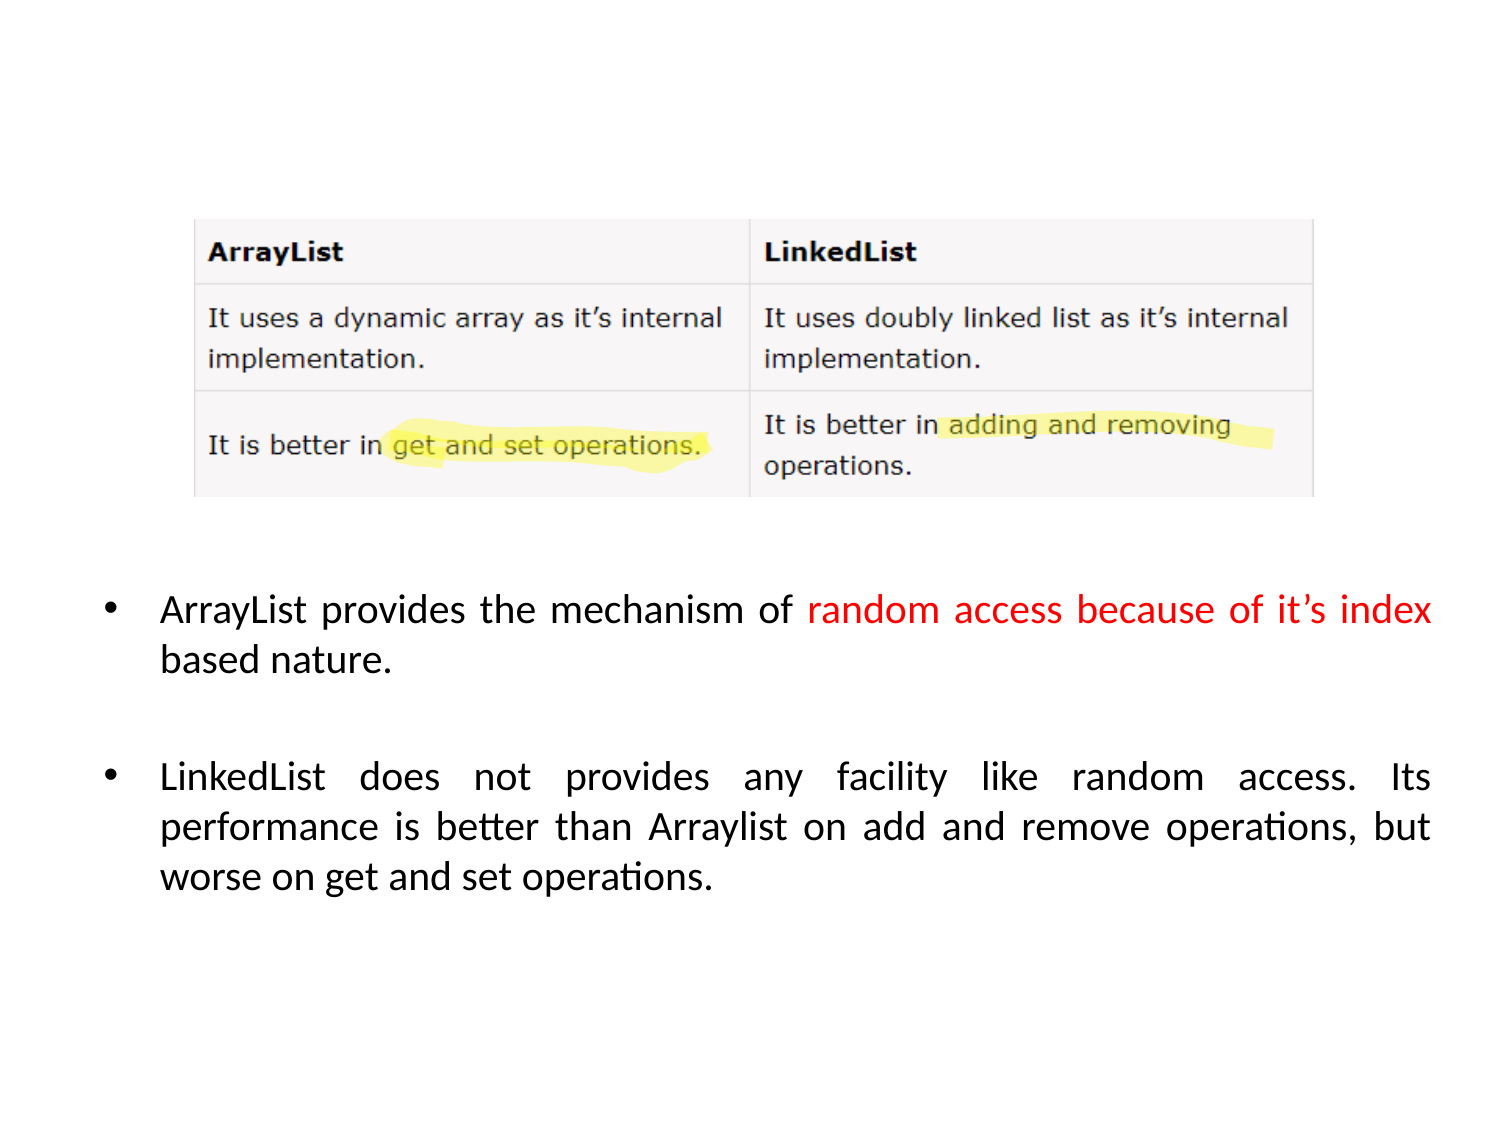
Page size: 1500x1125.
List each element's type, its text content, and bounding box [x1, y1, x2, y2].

picture [194, 219, 1314, 497]
list ArrayList provides the mechanism of random access because of it’s index based nature. LinkedList does not provides any facility like random access. Its performance is better than Arraylist on add and remove operations, but worse on get and set operations. [88, 574, 1447, 1047]
